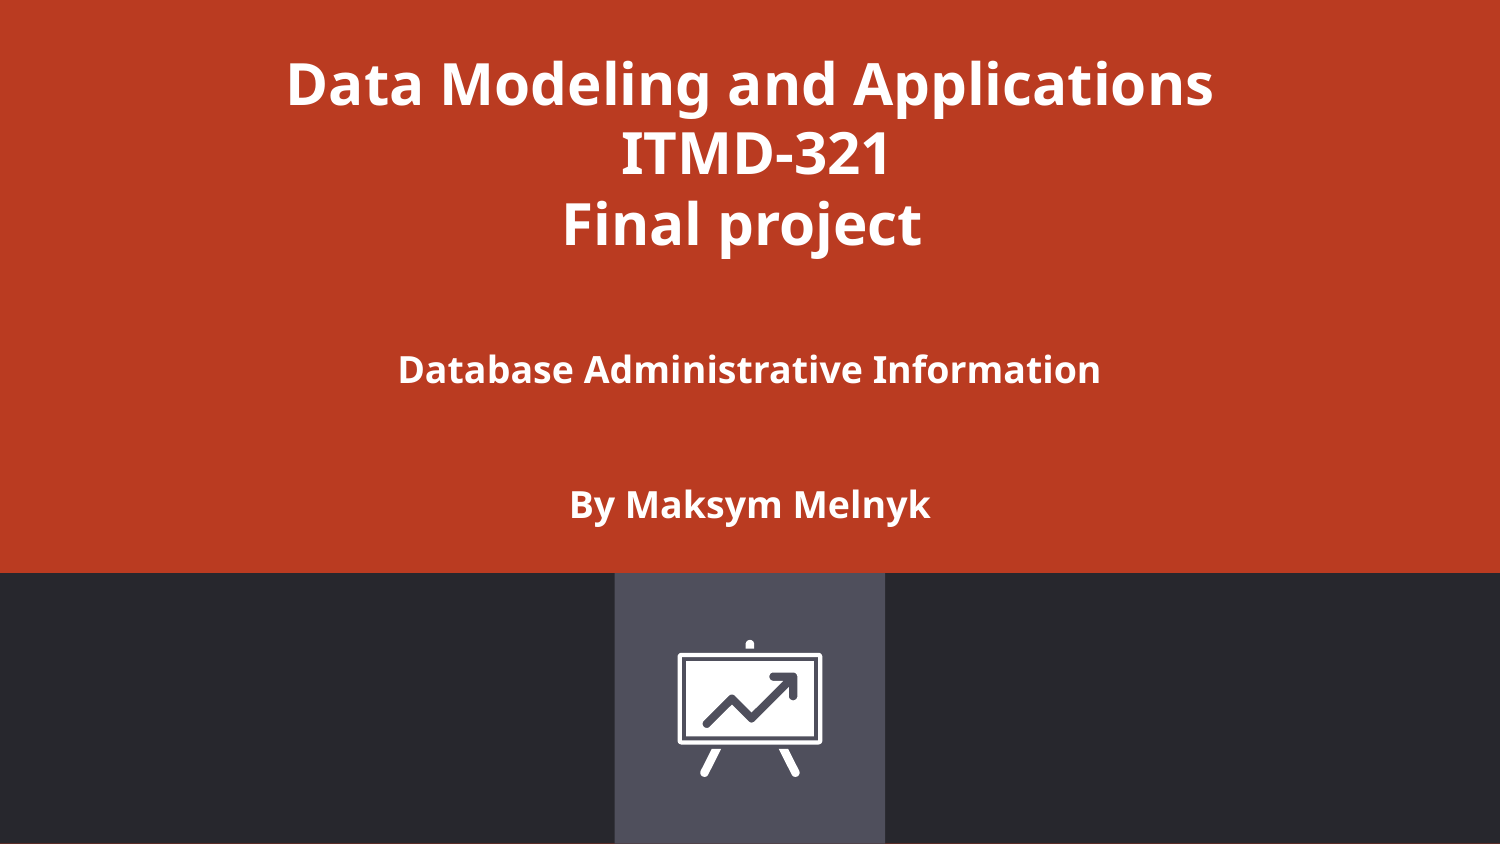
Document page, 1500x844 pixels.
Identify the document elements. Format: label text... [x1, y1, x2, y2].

title Data Modeling and Applications ITMD-321 Final project Database Administrative Information By Maksym Melnyk [161, 0, 1339, 574]
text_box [677, 639, 823, 778]
